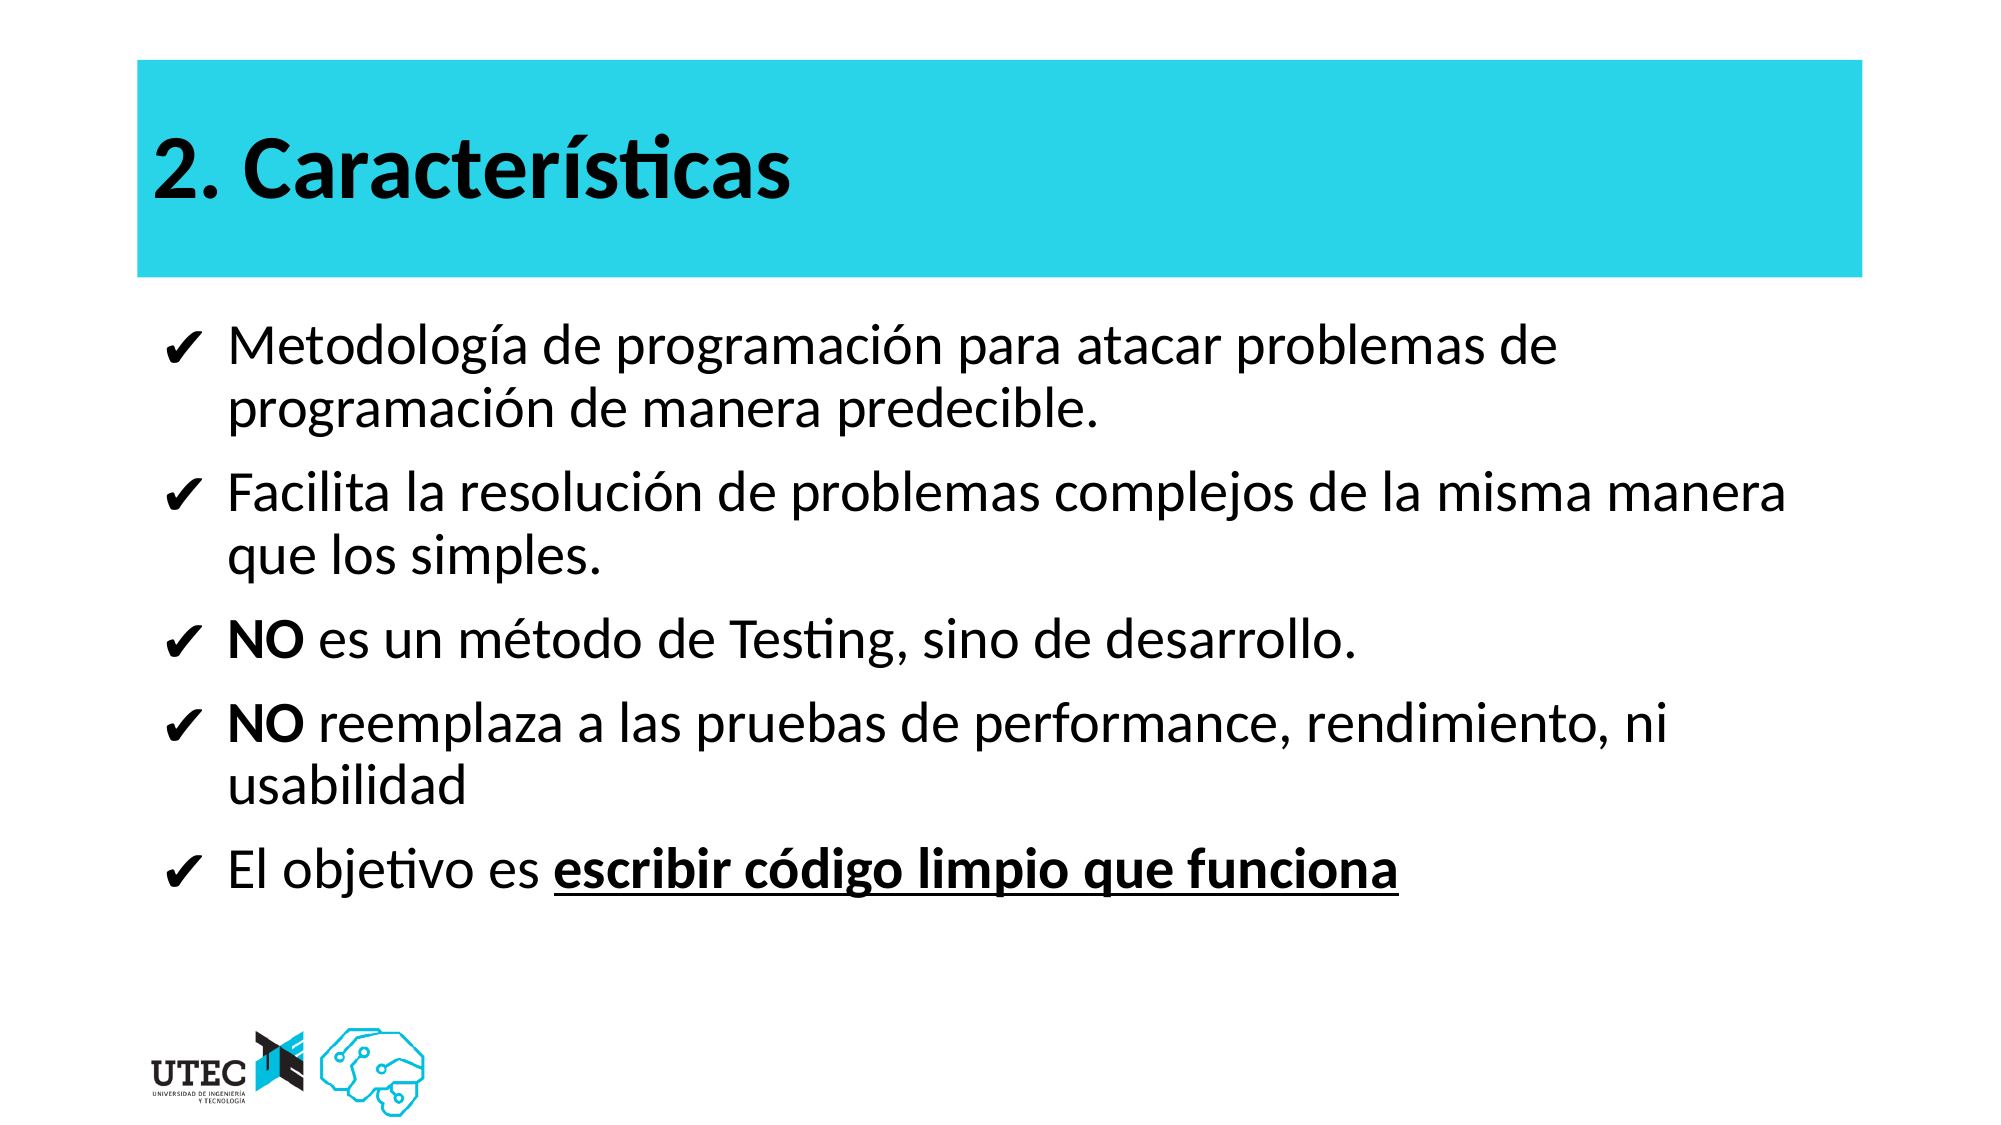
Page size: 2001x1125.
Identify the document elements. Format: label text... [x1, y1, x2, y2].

title 2. Características [137, 59, 1863, 278]
list Metodología de programación para atacar problemas de programación de manera predecible. Facilita la resolución de problemas complejos de la misma manera que los simples. NO es un método de Testing, sino de desarrollo. NO reemplaza a las pruebas de performance, rendimiento, ni usabilidad El objetivo es escribir código limpio que funciona [137, 299, 1863, 1014]
picture [137, 1021, 428, 1122]
